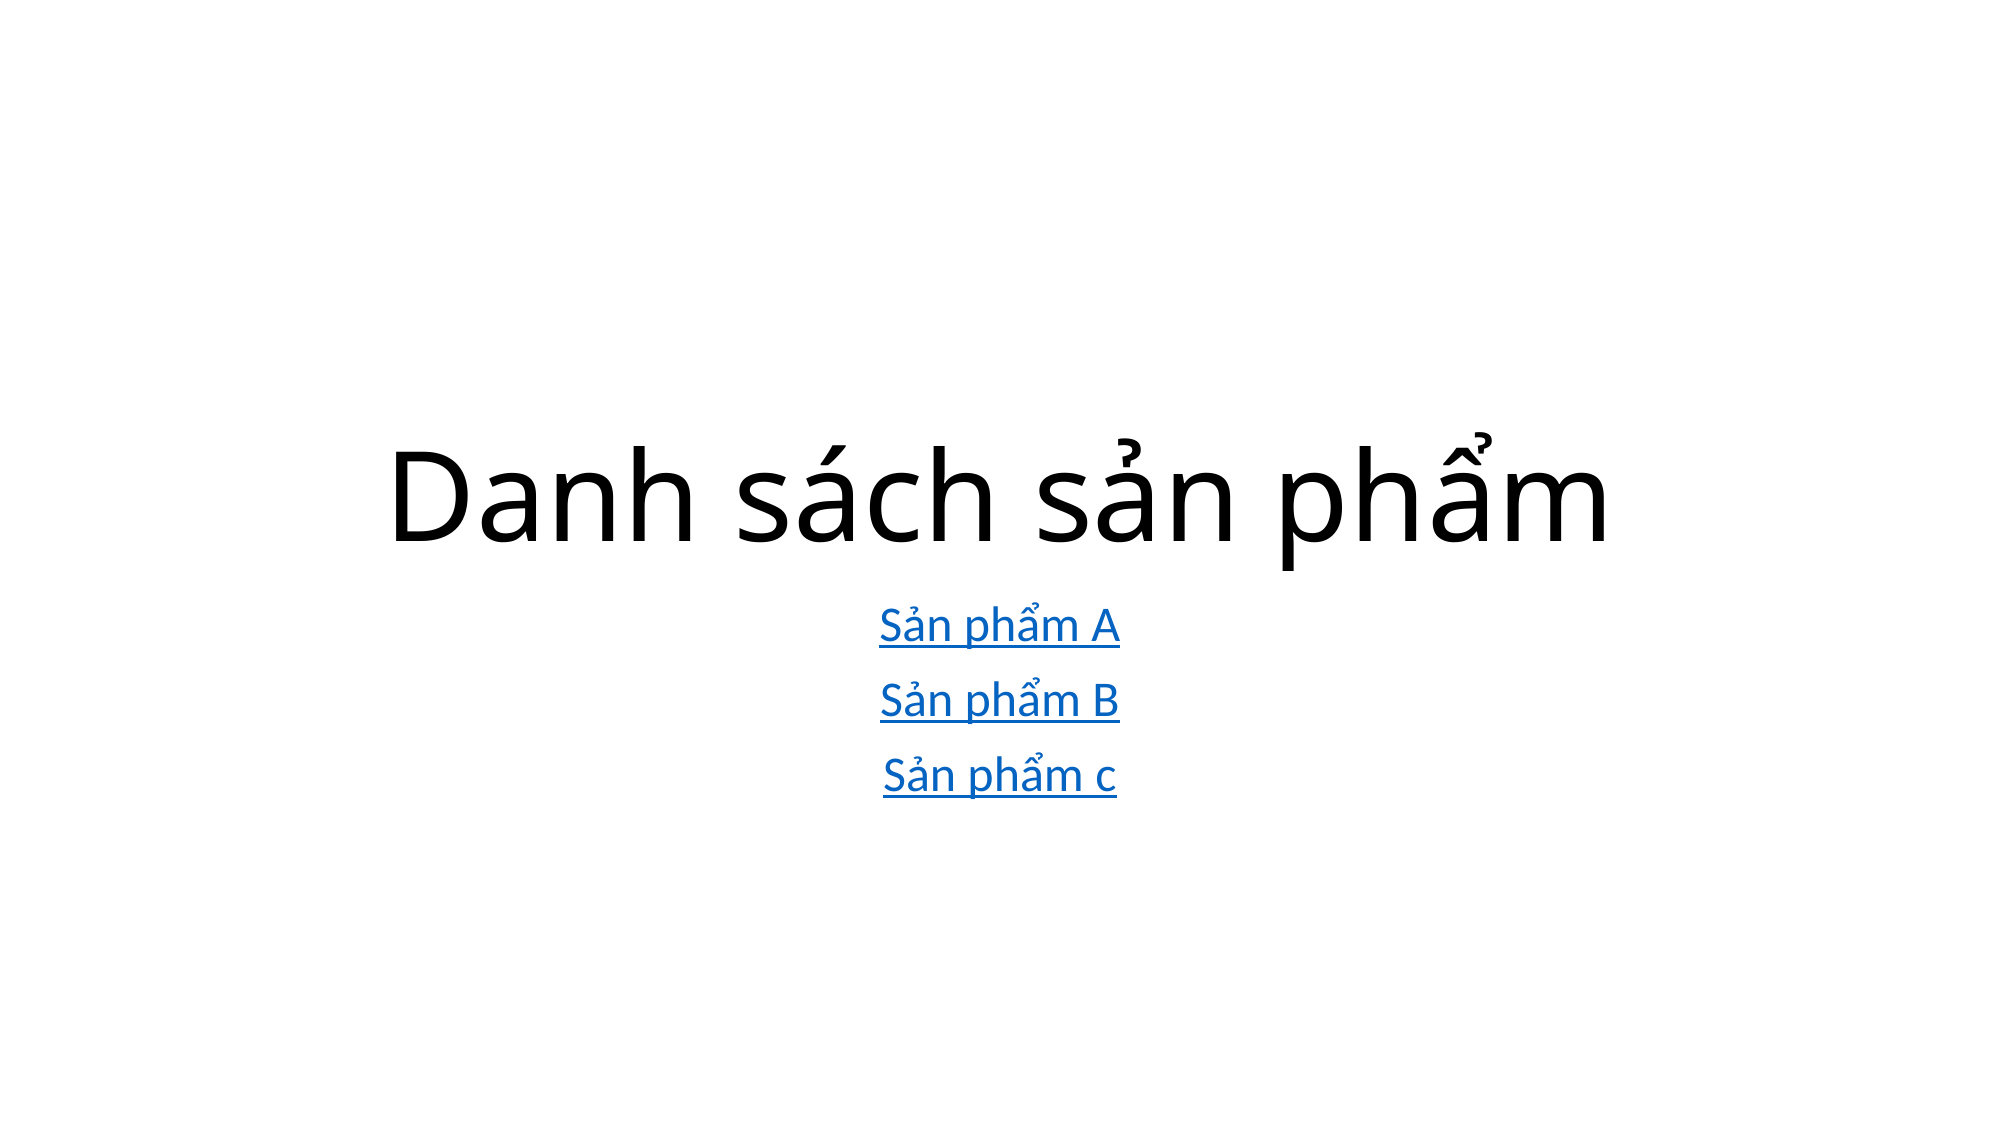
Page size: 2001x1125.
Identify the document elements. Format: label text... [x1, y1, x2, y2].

title Danh sách sản phẩm [249, 184, 1750, 576]
subtitle Sản phẩm A Sản phẩm B Sản phẩm c [249, 590, 1750, 863]
